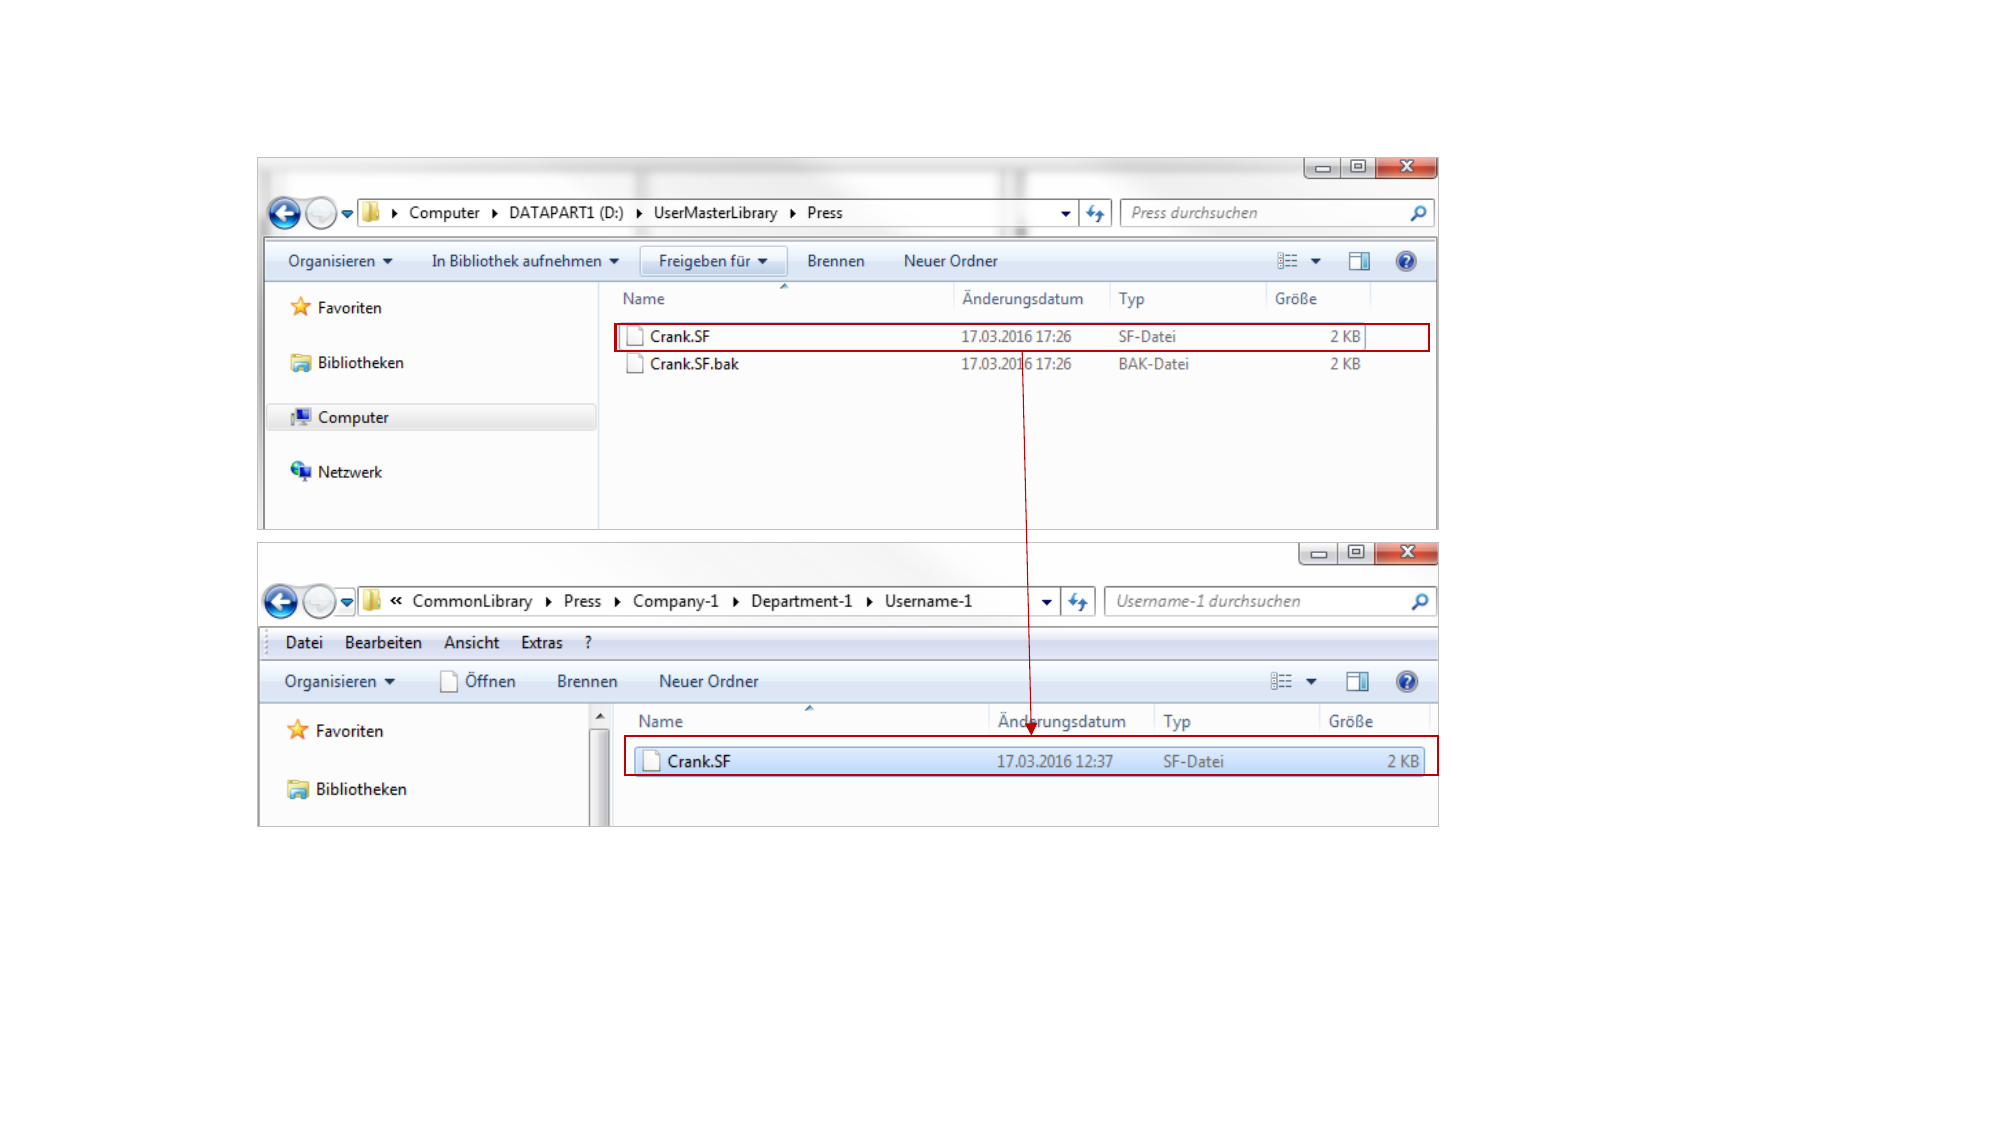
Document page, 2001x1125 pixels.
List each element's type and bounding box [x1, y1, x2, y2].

picture [257, 157, 1439, 530]
picture [257, 542, 1439, 827]
text_box [1022, 351, 1032, 736]
